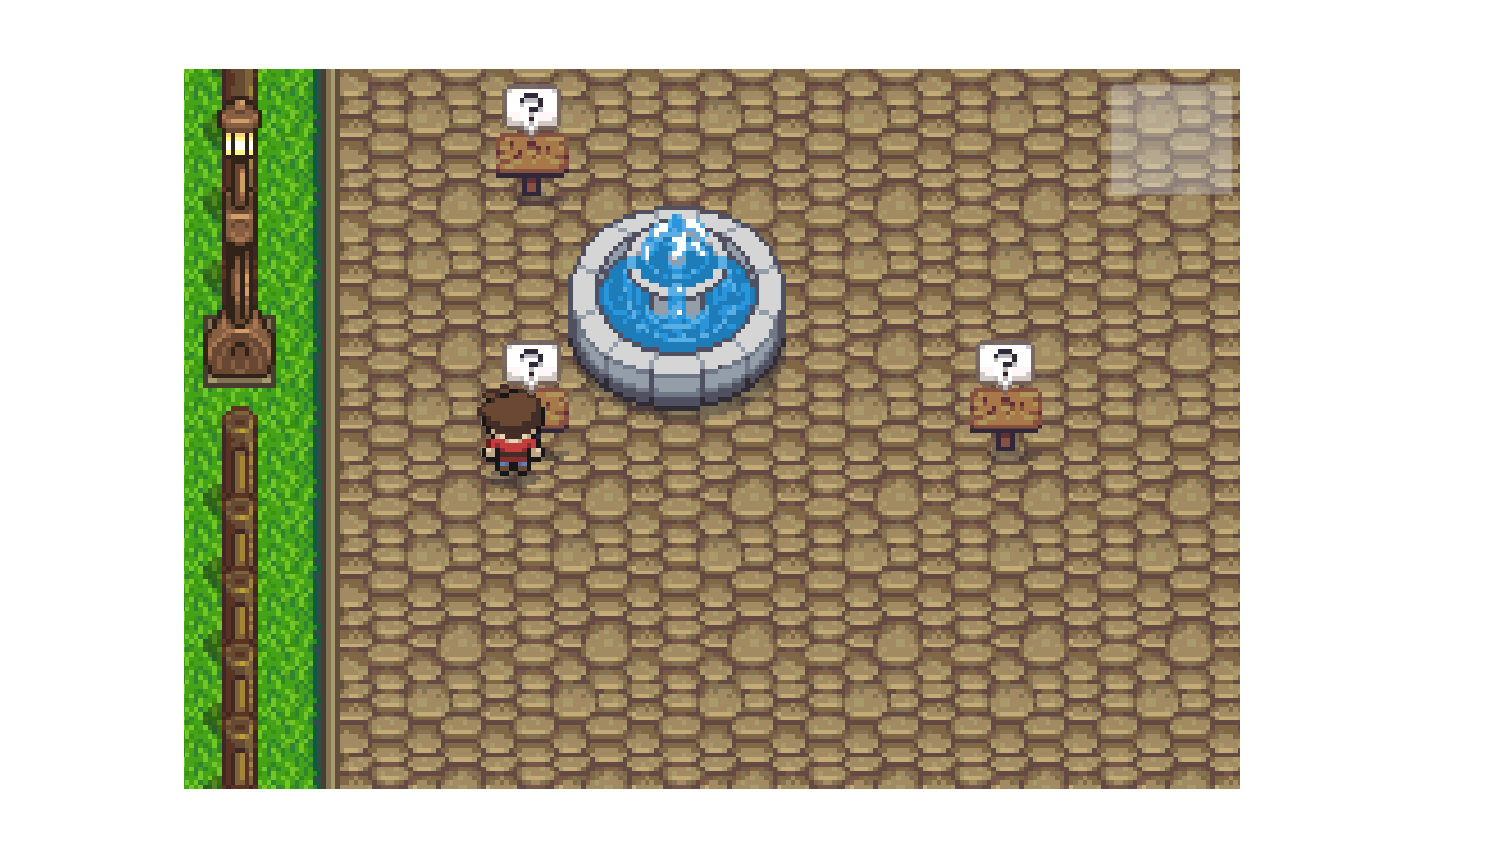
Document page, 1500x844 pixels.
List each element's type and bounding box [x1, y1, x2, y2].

picture [183, 69, 1240, 789]
